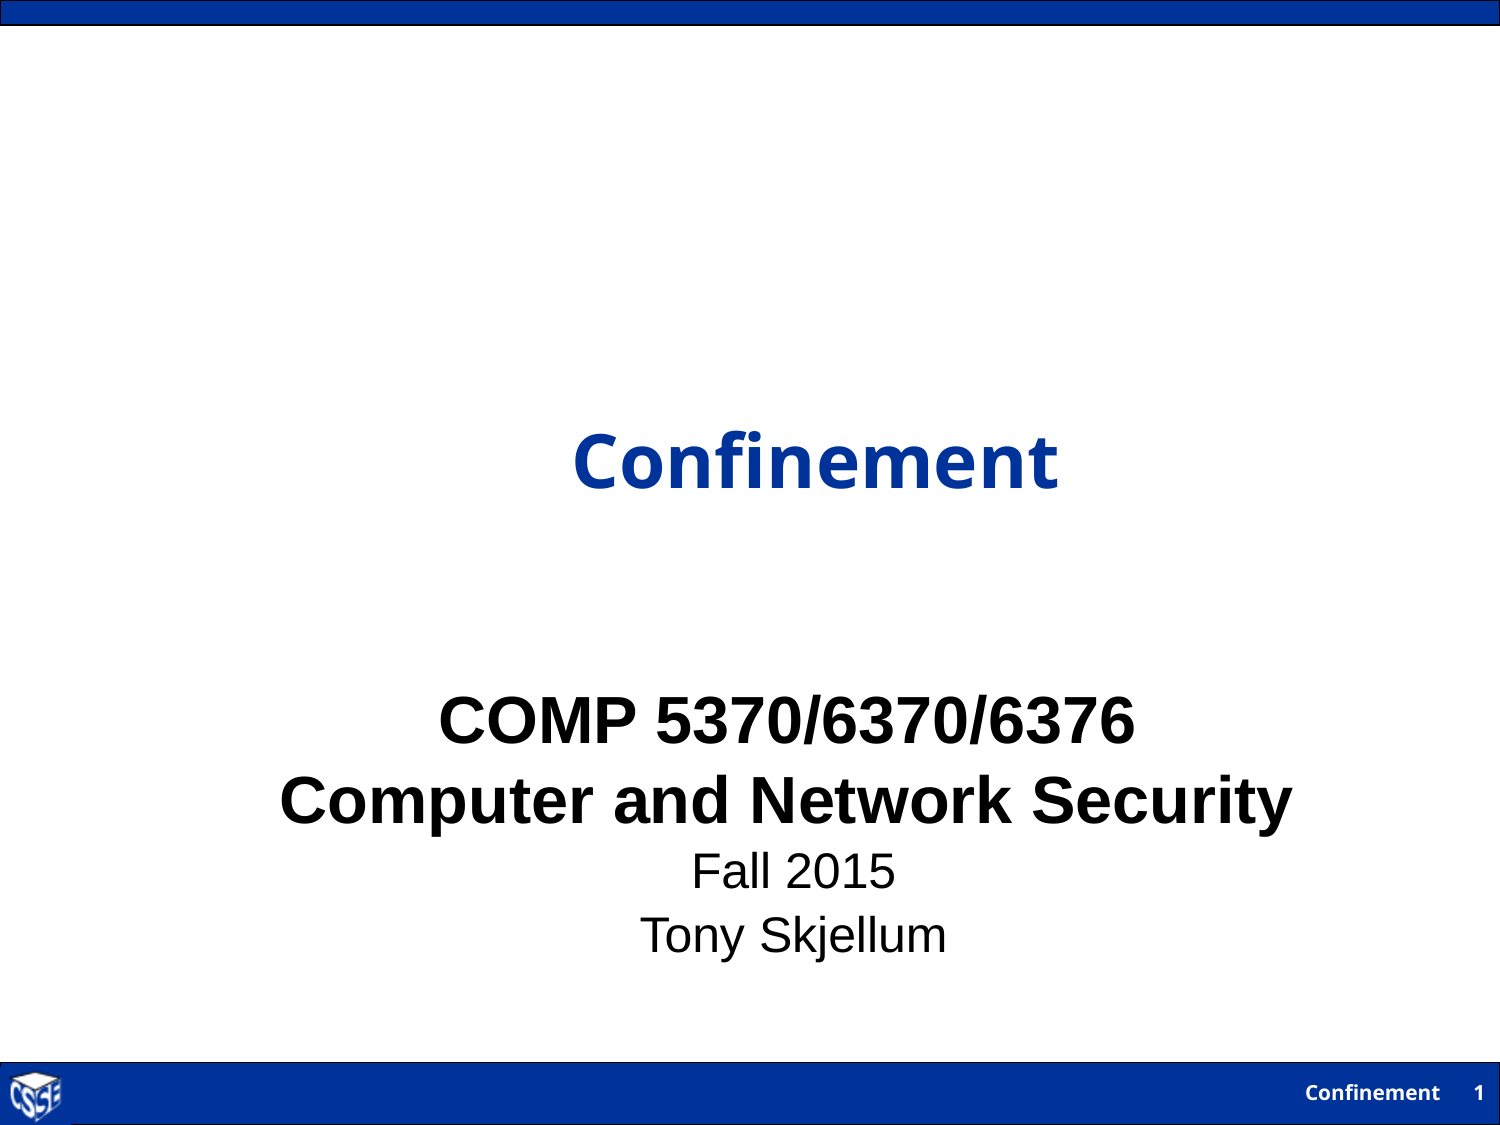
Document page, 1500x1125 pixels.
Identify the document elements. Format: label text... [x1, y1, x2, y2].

subtitle Fall 2015 Tony Skjellum [399, 837, 1188, 1000]
text_box Confinement [412, 406, 1075, 512]
picture [0, 1067, 71, 1125]
title COMP 5370/6370/6376 Computer and Network Security [249, 612, 1326, 901]
